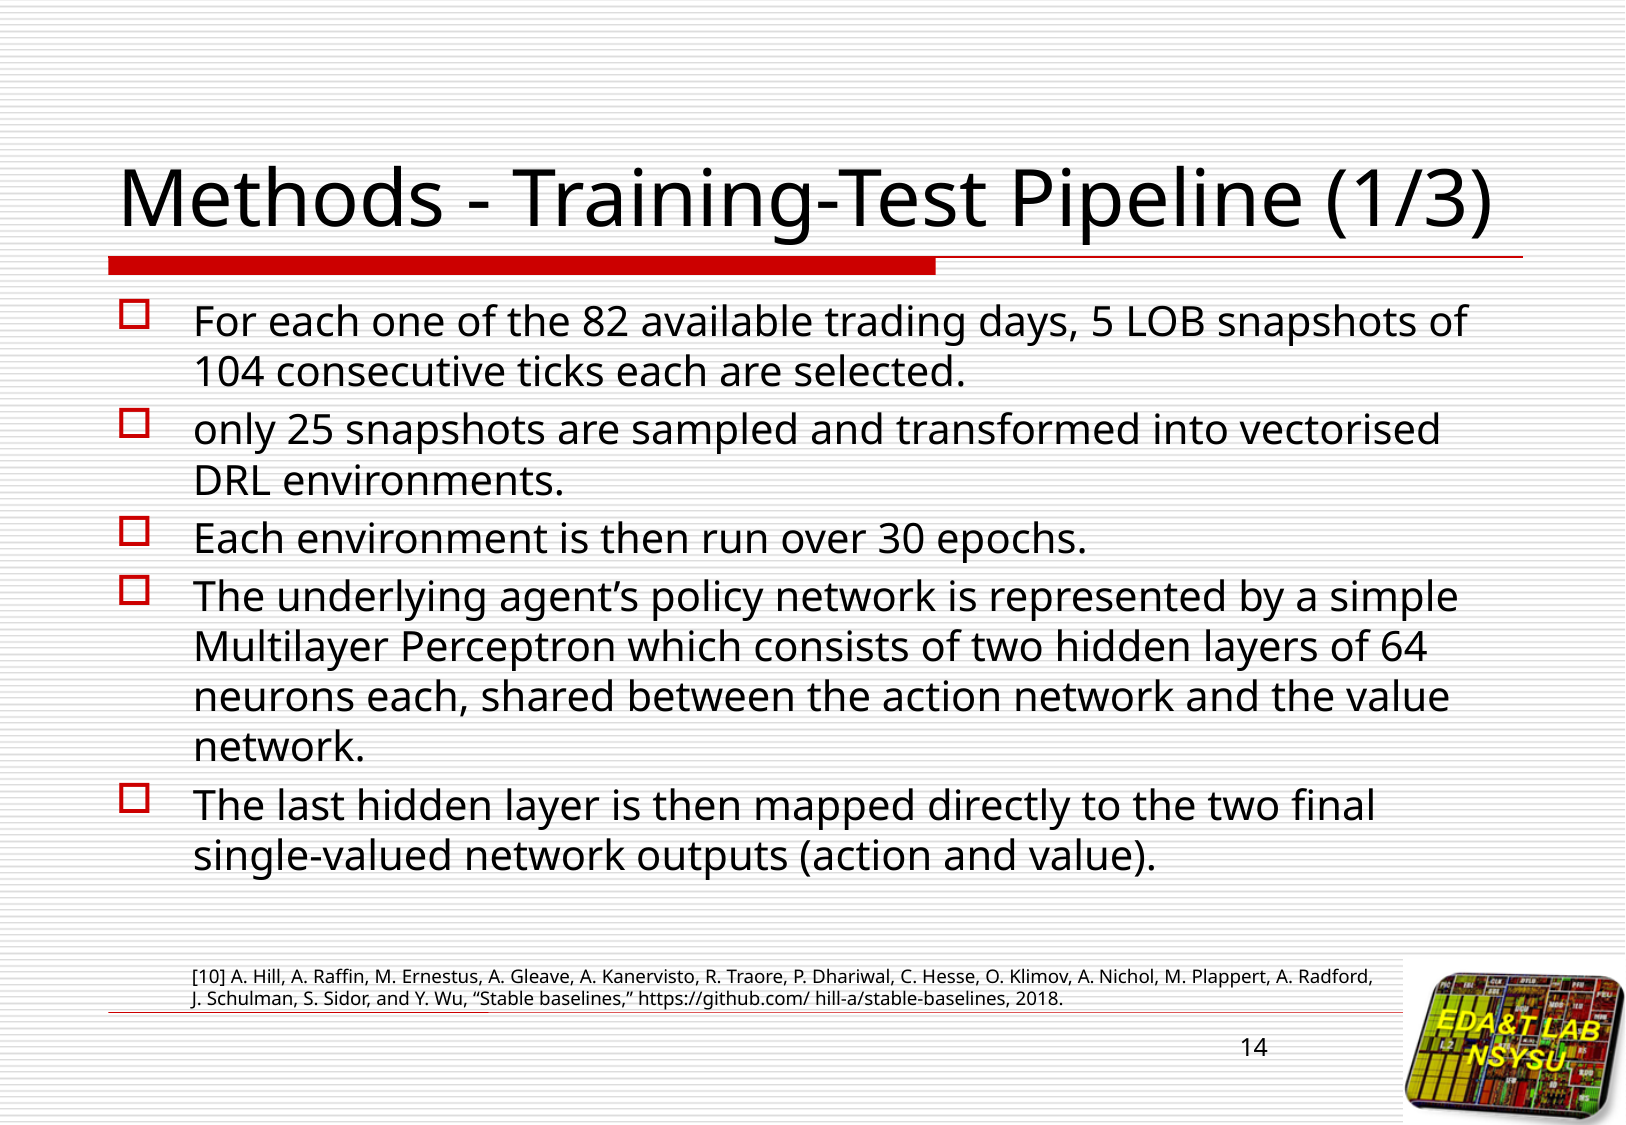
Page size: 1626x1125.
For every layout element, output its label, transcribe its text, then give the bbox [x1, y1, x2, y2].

text_box [10] A. Hill, A. Raffin, M. Ernestus, A. Gleave, A. Kanervisto, R. Traore, P. Dhariwal, C. Hesse, O. Klimov, A. Nichol, M. Plappert, A. Radford, J. Schulman, S. Sidor, and Y. Wu, “Stable baselines,” https://github.com/ hill-a/stable-baselines, 2018. [177, 957, 1400, 1017]
picture [0, 0, 1626, 1125]
slide_number 14 [931, 1024, 1284, 1103]
title Methods - Training-Test Pipeline (1/3) [102, 50, 1524, 250]
list For each one of the 82 available trading days, 5 LOB snapshots of 104 consecutive ticks each are selected. only 25 snapshots are sampled and transformed into vectorised DRL environments. Each environment is then run over 30 epochs. The underlying agent’s policy network is represented by a simple Multilayer Perceptron which consists of two hidden layers of 64 neurons each, shared between the action network and the value network. The last hidden layer is then mapped directly to the two final single-valued network outputs (action and value). [100, 287, 1523, 988]
